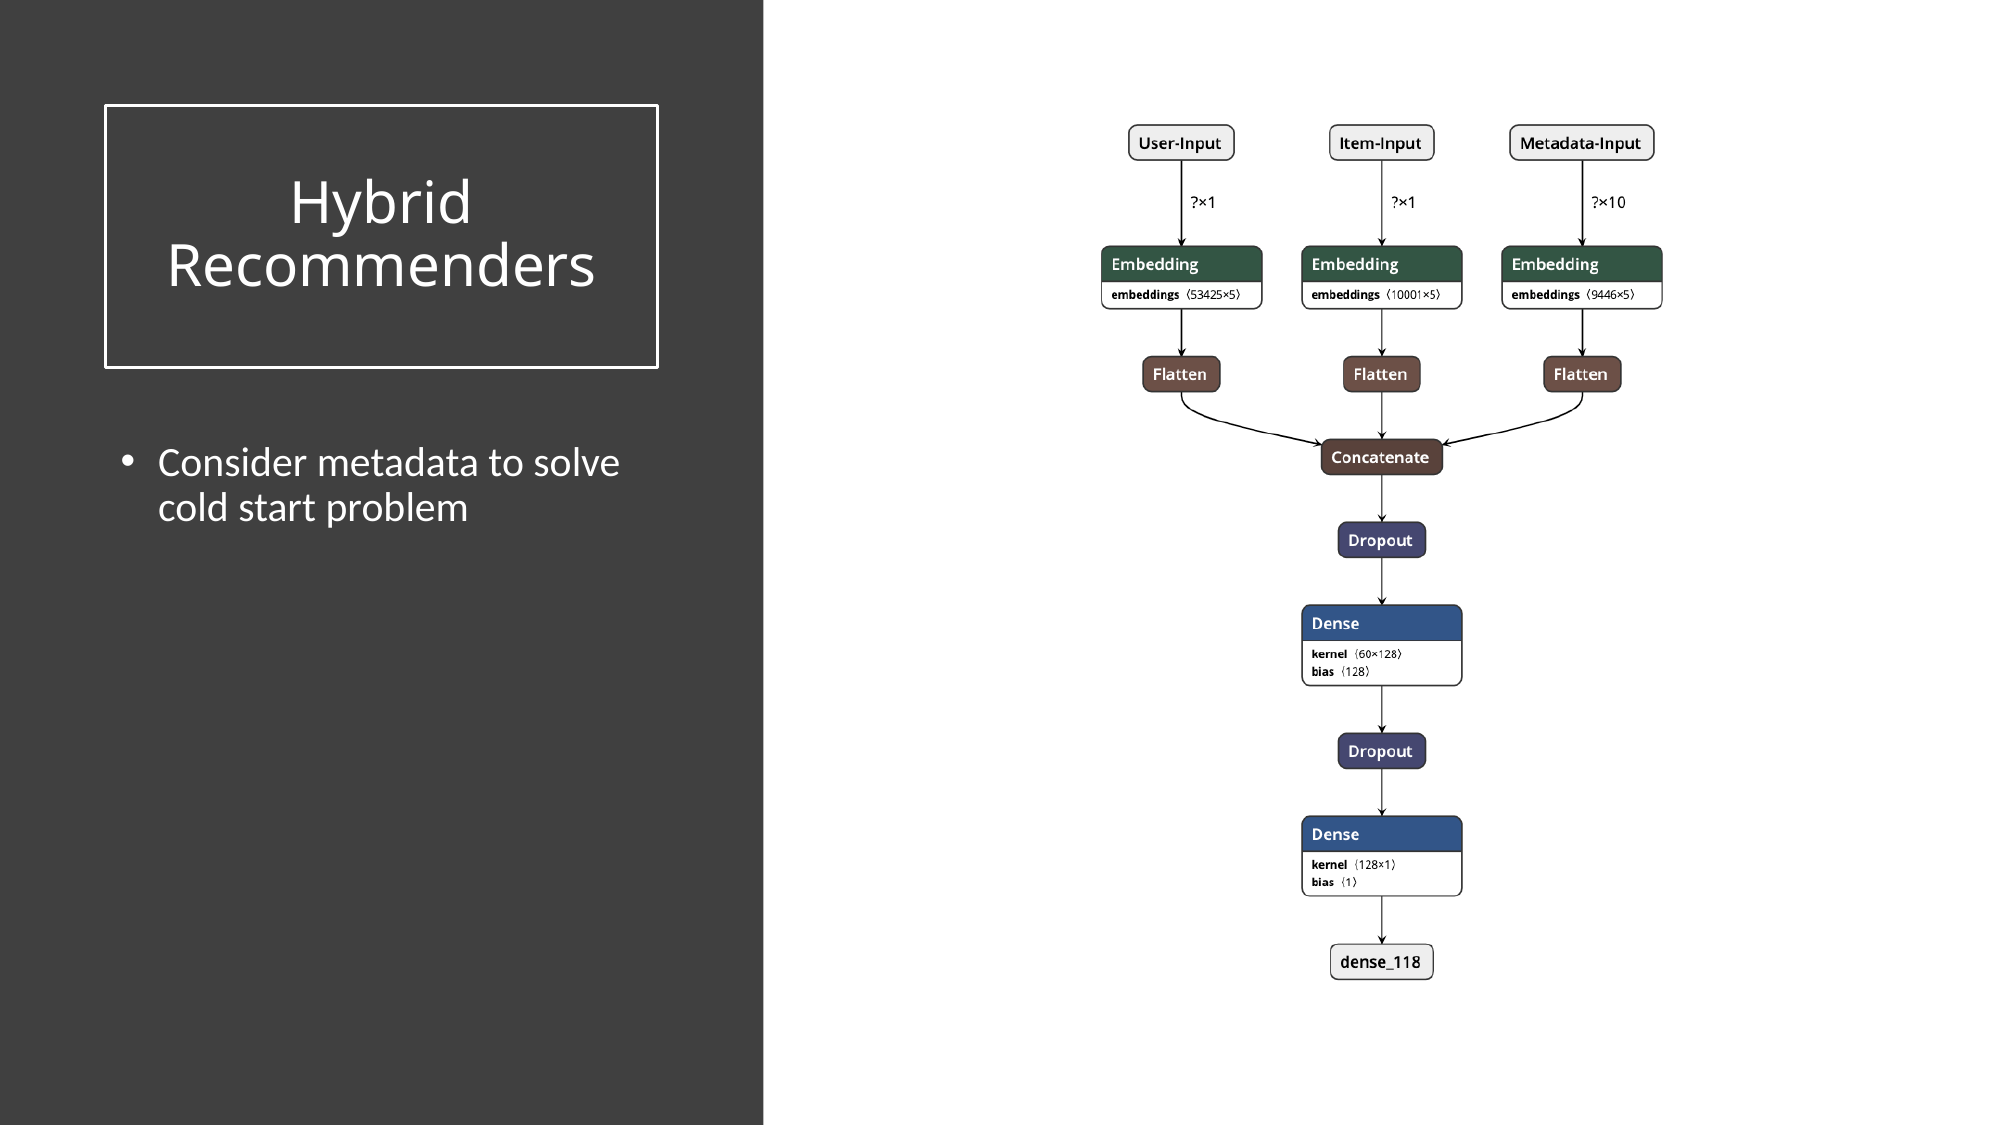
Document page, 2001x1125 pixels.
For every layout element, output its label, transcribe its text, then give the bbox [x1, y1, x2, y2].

text_box [0, 0, 764, 1125]
list Consider metadata to solve cold start problem [105, 432, 658, 994]
picture [1089, 105, 1674, 993]
title Hybrid Recommenders [105, 105, 658, 368]
